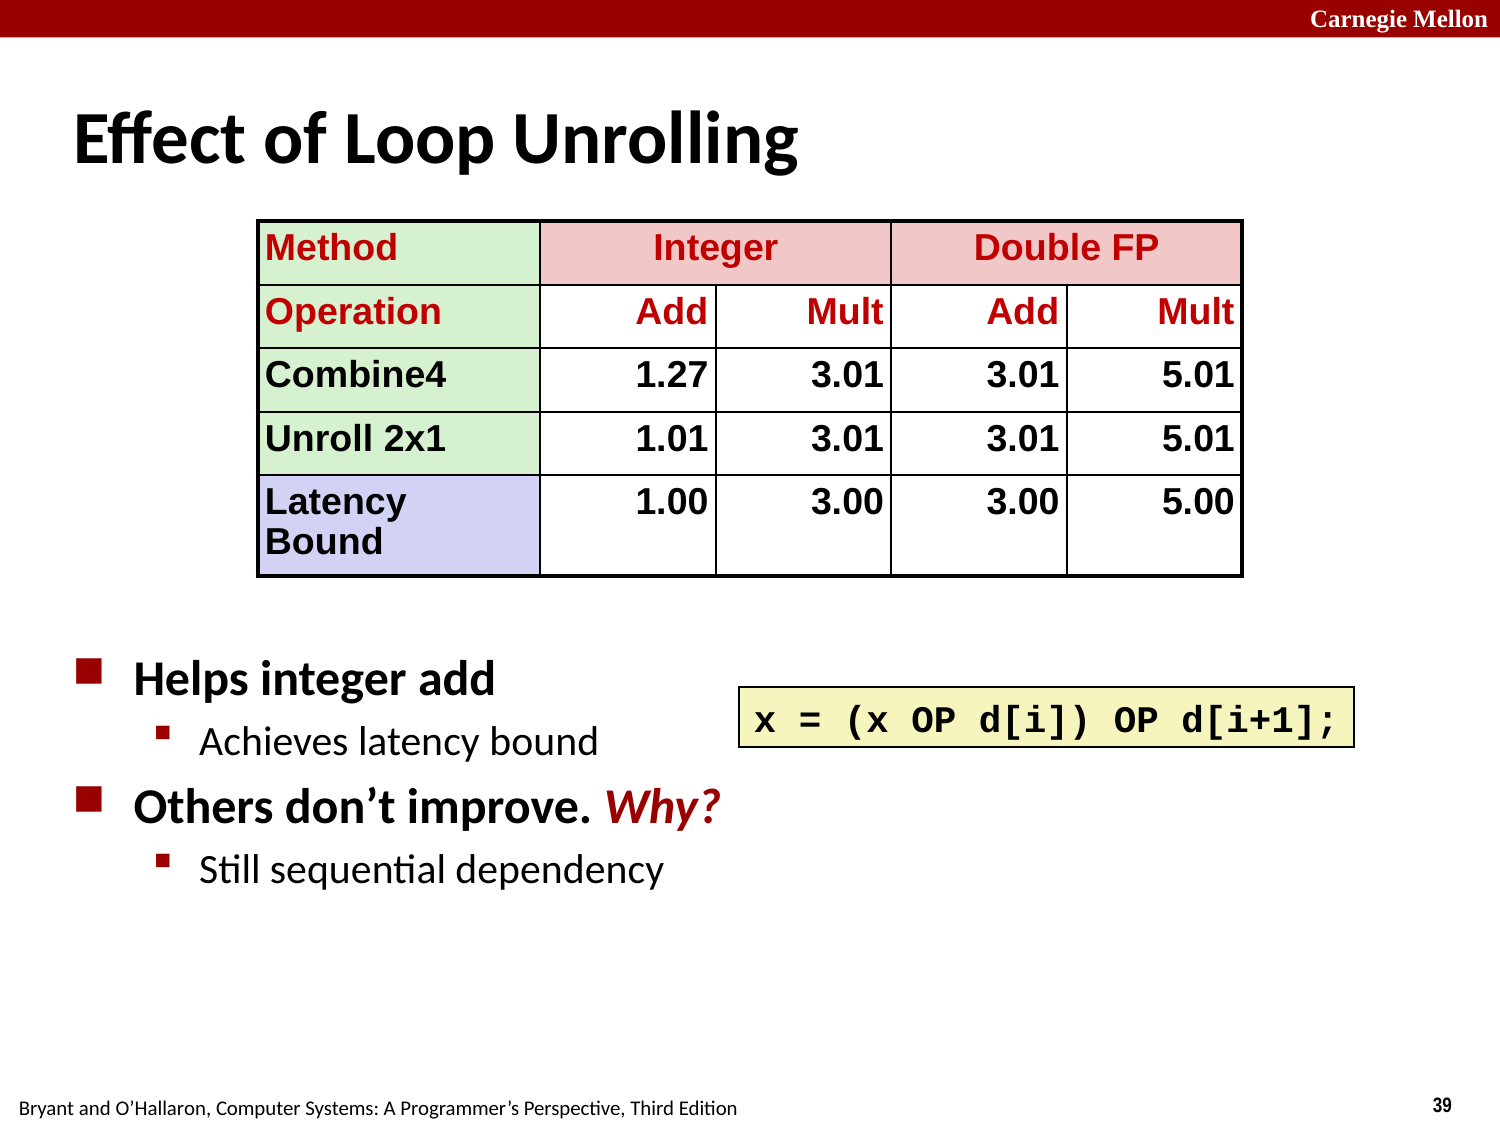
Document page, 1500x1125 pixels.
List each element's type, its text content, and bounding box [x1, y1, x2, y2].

table_cell Mult [1068, 286, 1240, 347]
table_cell 5.01 [1068, 413, 1240, 474]
table_header Double FP [892, 223, 1240, 284]
table_cell 3.01 [892, 349, 1066, 411]
table_cell Operation [260, 286, 539, 347]
table_cell 5.01 [1068, 349, 1240, 411]
table_cell 3.01 [717, 413, 890, 474]
table_cell 1.00 [541, 476, 715, 574]
text_box x = (x OP d[i]) OP d[i+1]; [738, 687, 1354, 747]
table_cell 3.01 [892, 413, 1066, 474]
table_cell 3.00 [717, 476, 890, 574]
table_cell Latency Bound [260, 476, 539, 574]
table_cell Combine4 [260, 349, 539, 411]
table_cell Unroll 2x1 [260, 413, 539, 474]
table_cell 1.01 [541, 413, 715, 474]
table_header Integer [541, 223, 890, 284]
table_cell 5.00 [1068, 476, 1240, 574]
table_cell 1.27 [541, 349, 715, 411]
list Helps integer add Achieves latency bound Others don’t improve. Why? Still sequential dependency [61, 637, 1426, 1076]
title Effect of Loop Unrolling [58, 71, 1305, 197]
table_cell Add [892, 286, 1066, 347]
table_cell Add [541, 286, 715, 347]
table_cell 3.01 [717, 349, 890, 411]
table_cell Mult [717, 286, 890, 347]
table_cell 3.00 [892, 476, 1066, 574]
table_header Method [260, 223, 539, 284]
